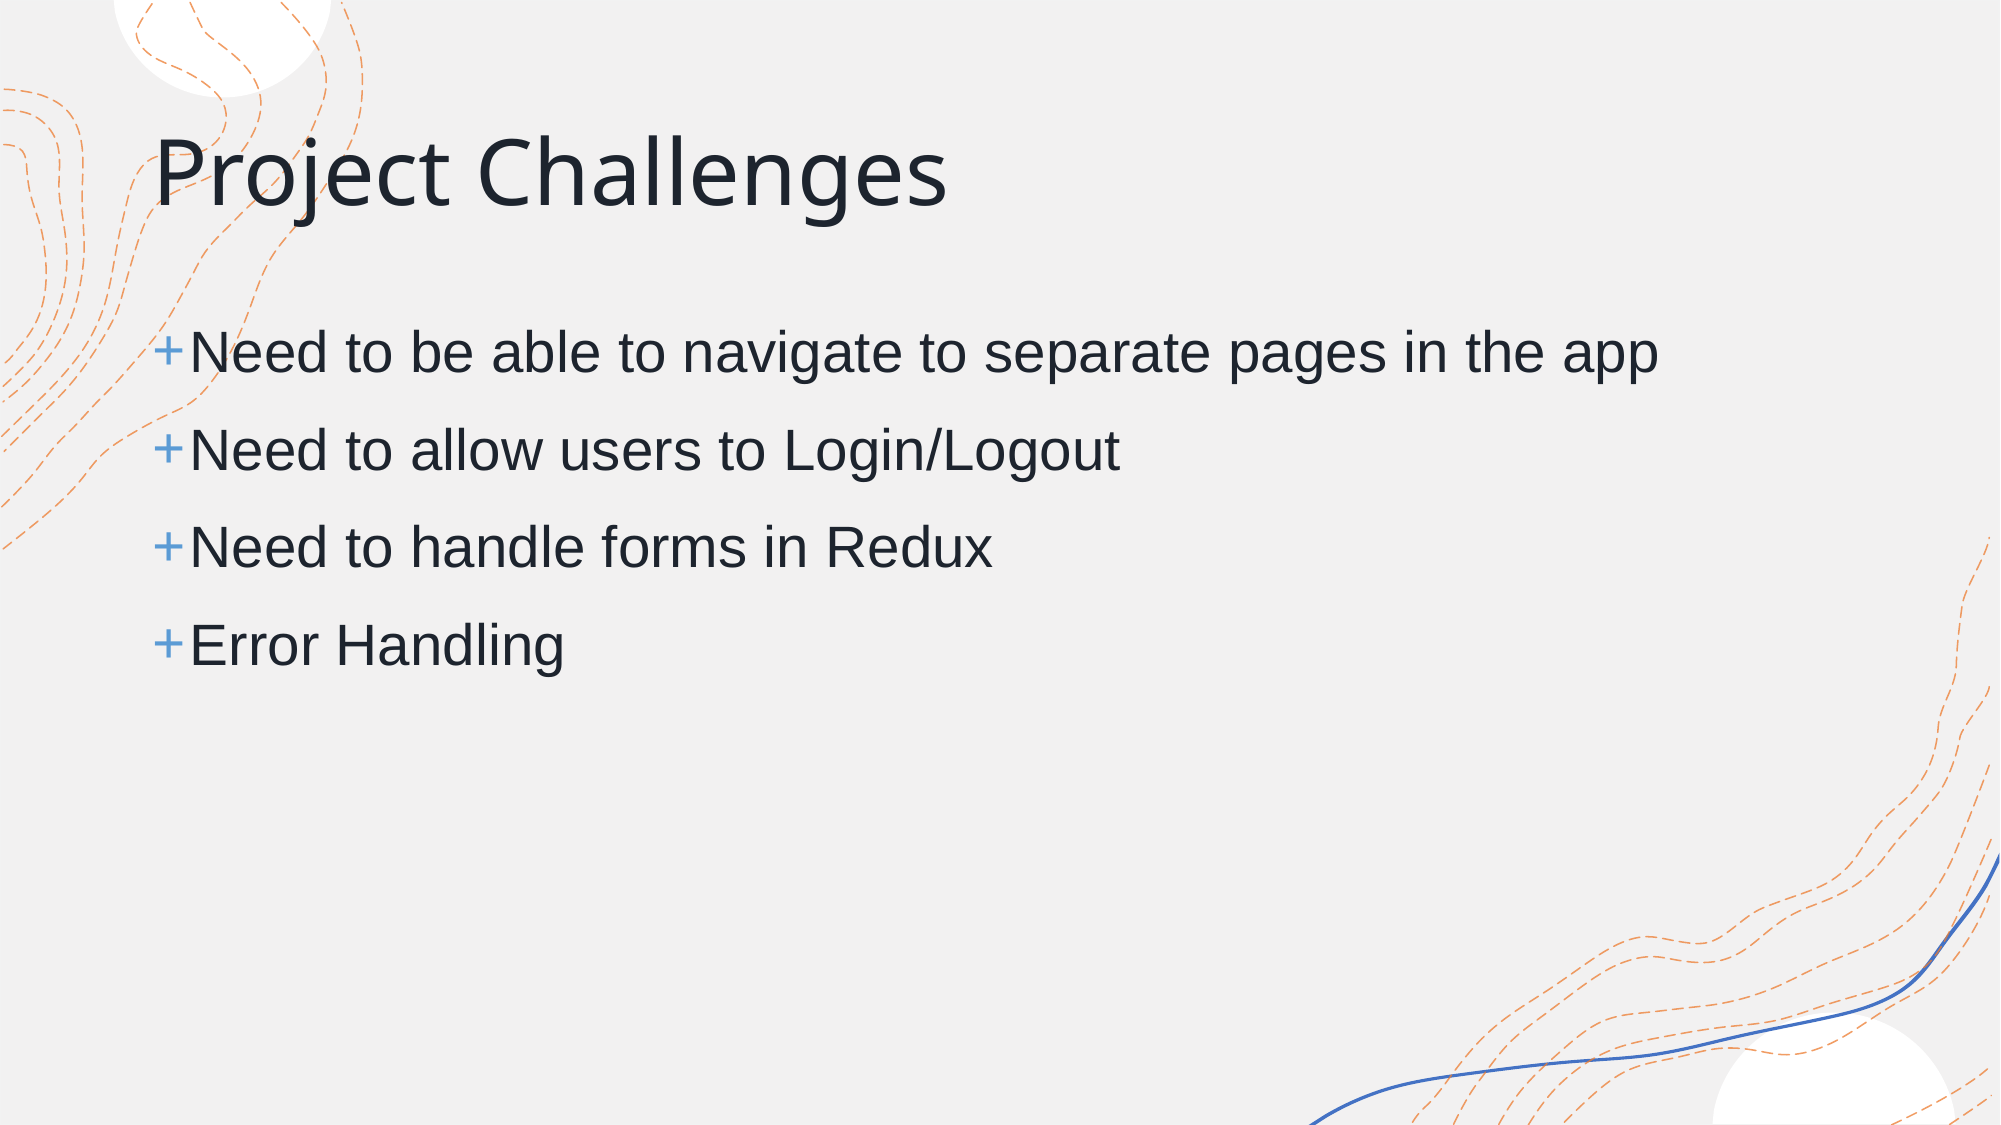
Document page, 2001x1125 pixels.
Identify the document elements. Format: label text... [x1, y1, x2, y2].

list Need to be able to navigate to separate pages in the app Need to allow users to Login/Logout Need to handle forms in Redux Error Handling [137, 299, 1863, 1014]
title Project Challenges [137, 59, 1863, 278]
